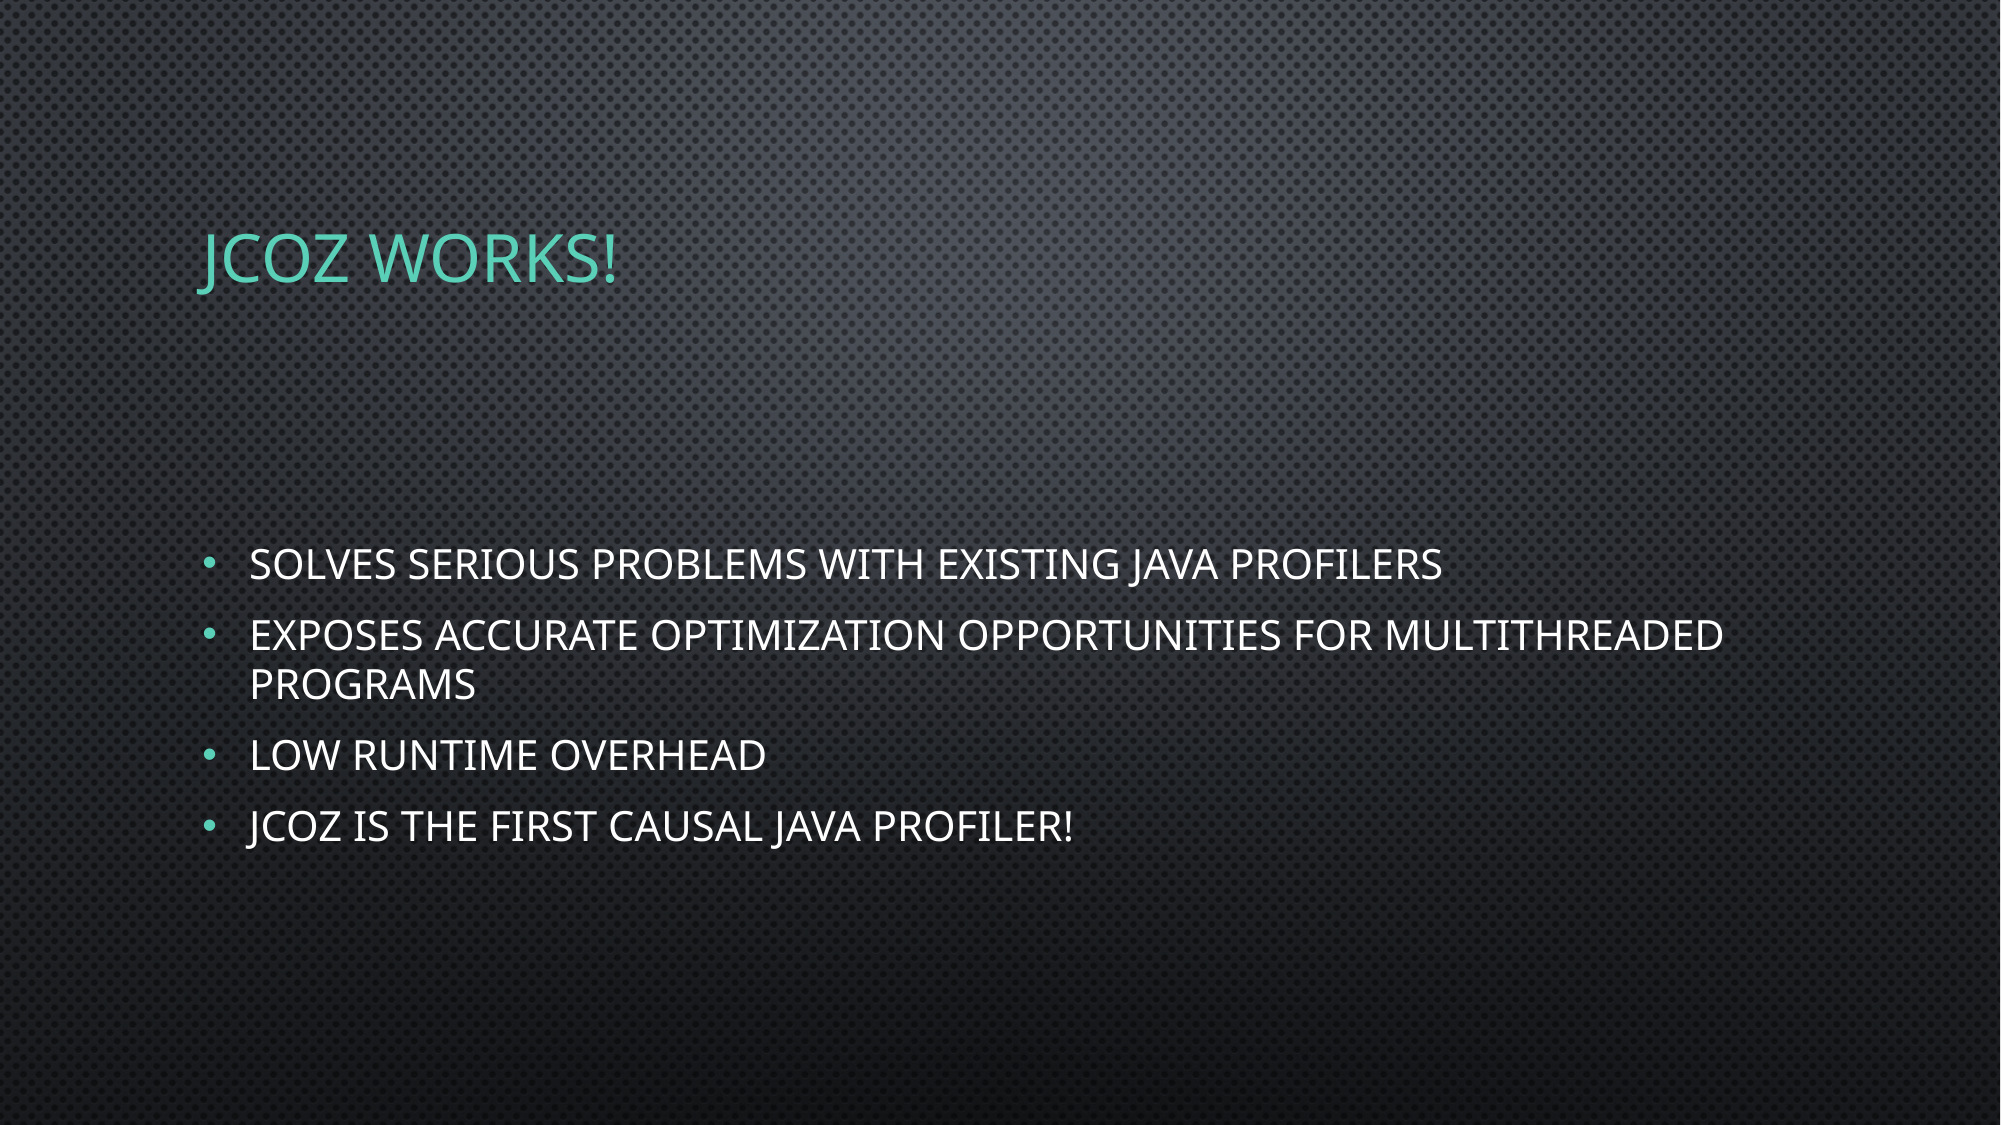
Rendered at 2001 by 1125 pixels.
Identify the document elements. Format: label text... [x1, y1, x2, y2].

title JCOZ works! [187, 99, 1813, 413]
list Solves serious problems with existing Java profilers Exposes accurate optimization opportunities for multithreaded programs Low runtime overhead JCOZ is the first causal Java profiler! [187, 437, 1813, 950]
